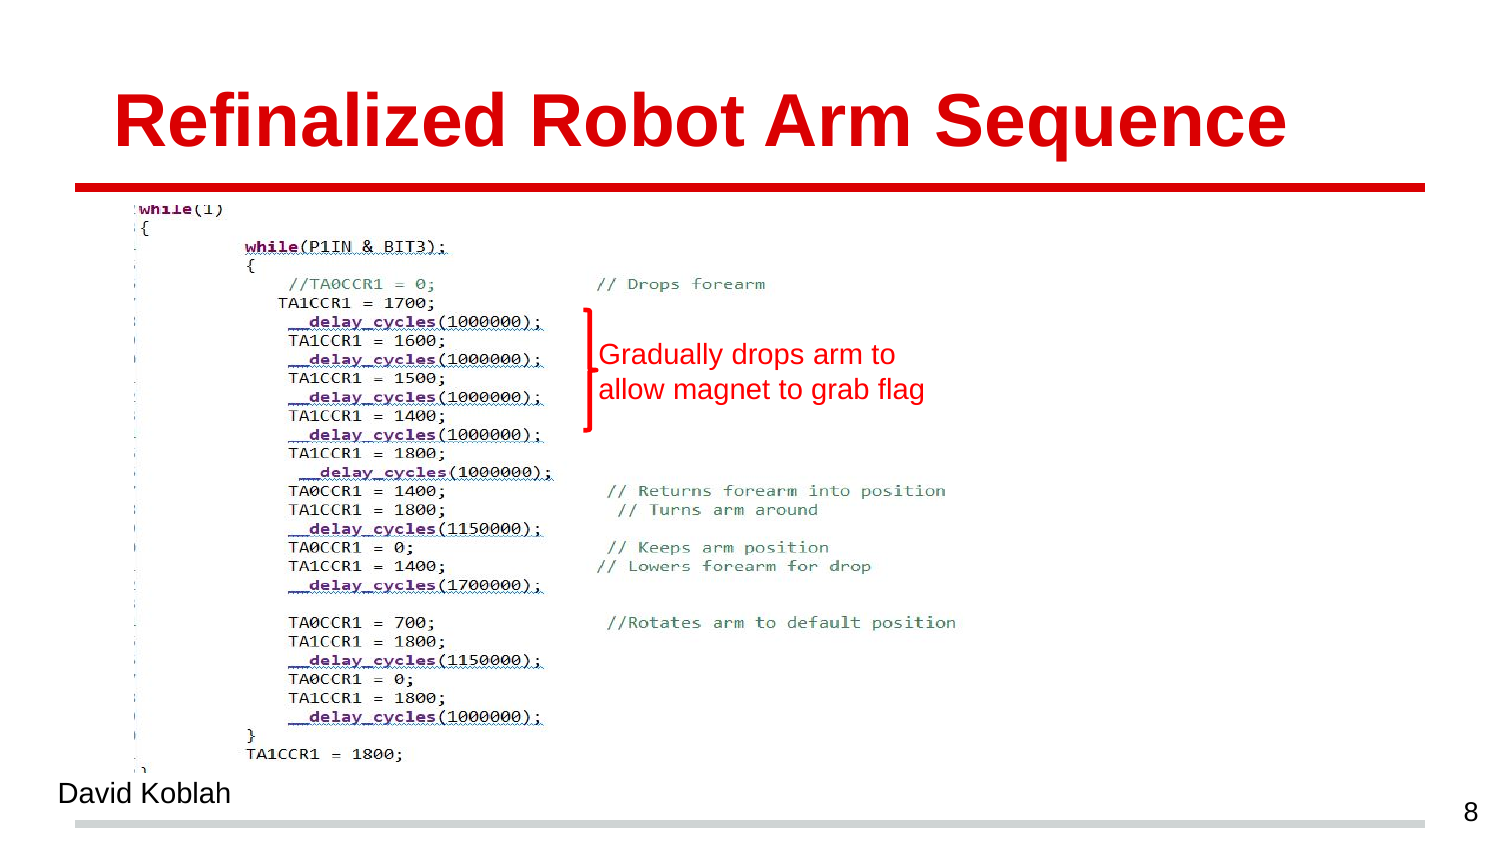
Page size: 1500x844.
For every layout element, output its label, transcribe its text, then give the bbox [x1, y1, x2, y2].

picture [134, 205, 1063, 773]
text_box [560, 751, 1403, 844]
title Refinalized Robot Arm Sequence [96, 19, 1328, 177]
slide_number 8 [1403, 779, 1494, 844]
text_box David Koblah [42, 759, 414, 814]
